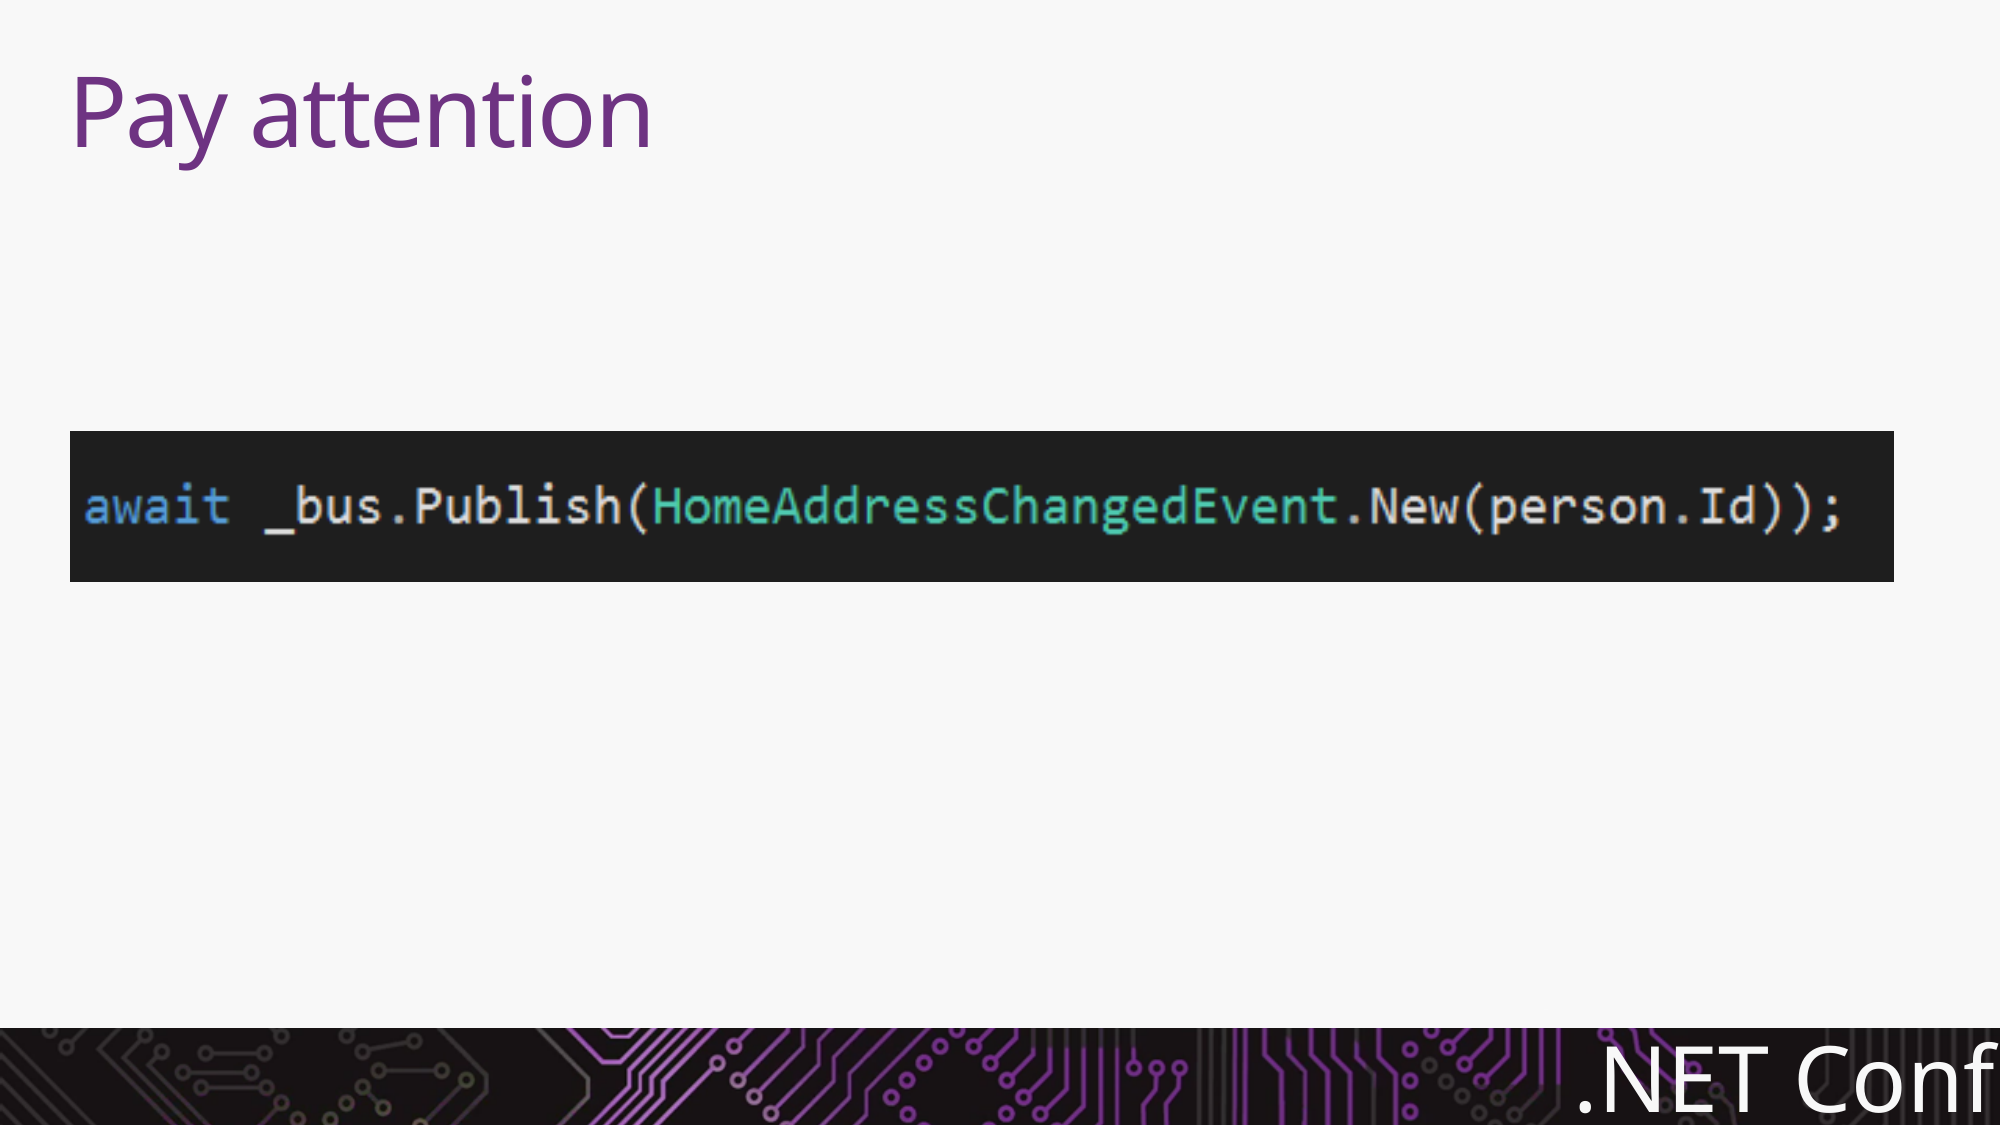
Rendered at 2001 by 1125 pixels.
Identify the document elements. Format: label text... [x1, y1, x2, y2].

picture [0, 1028, 2000, 1125]
title Pay attention [44, 47, 1957, 196]
picture [70, 431, 1894, 582]
